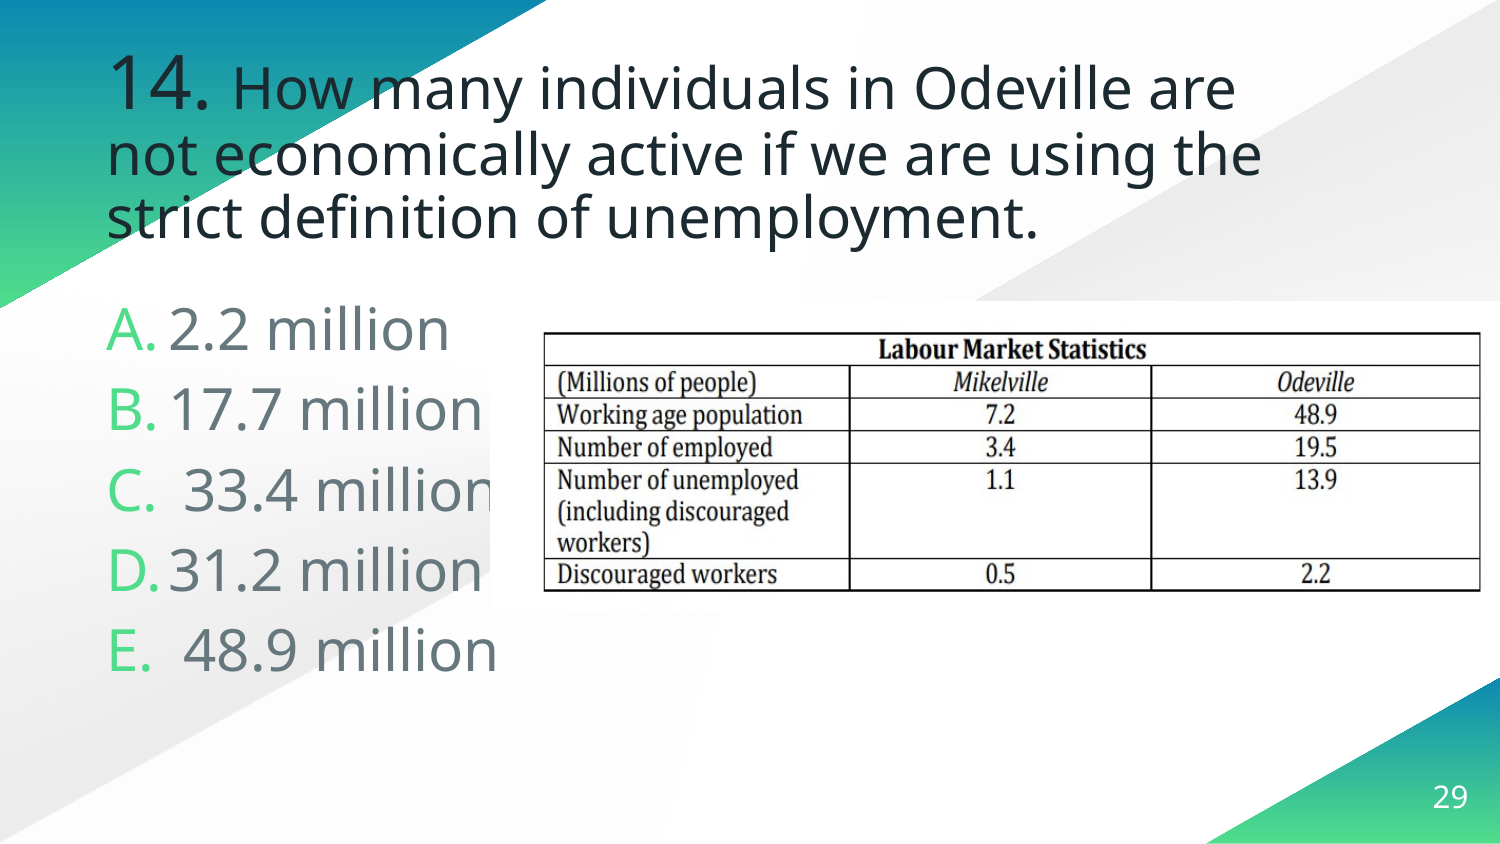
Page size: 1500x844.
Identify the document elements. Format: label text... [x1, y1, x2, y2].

list 2.2 million 17.7 million 33.4 million 31.2 million 48.9 million [93, 281, 1361, 815]
title 14. How many individuals in Odeville are not economically active if we are using the strict definition of unemployment. [106, 186, 1327, 252]
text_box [0, 0, 1500, 844]
slide_number 29 [1378, 766, 1469, 832]
picture [490, 301, 1500, 612]
